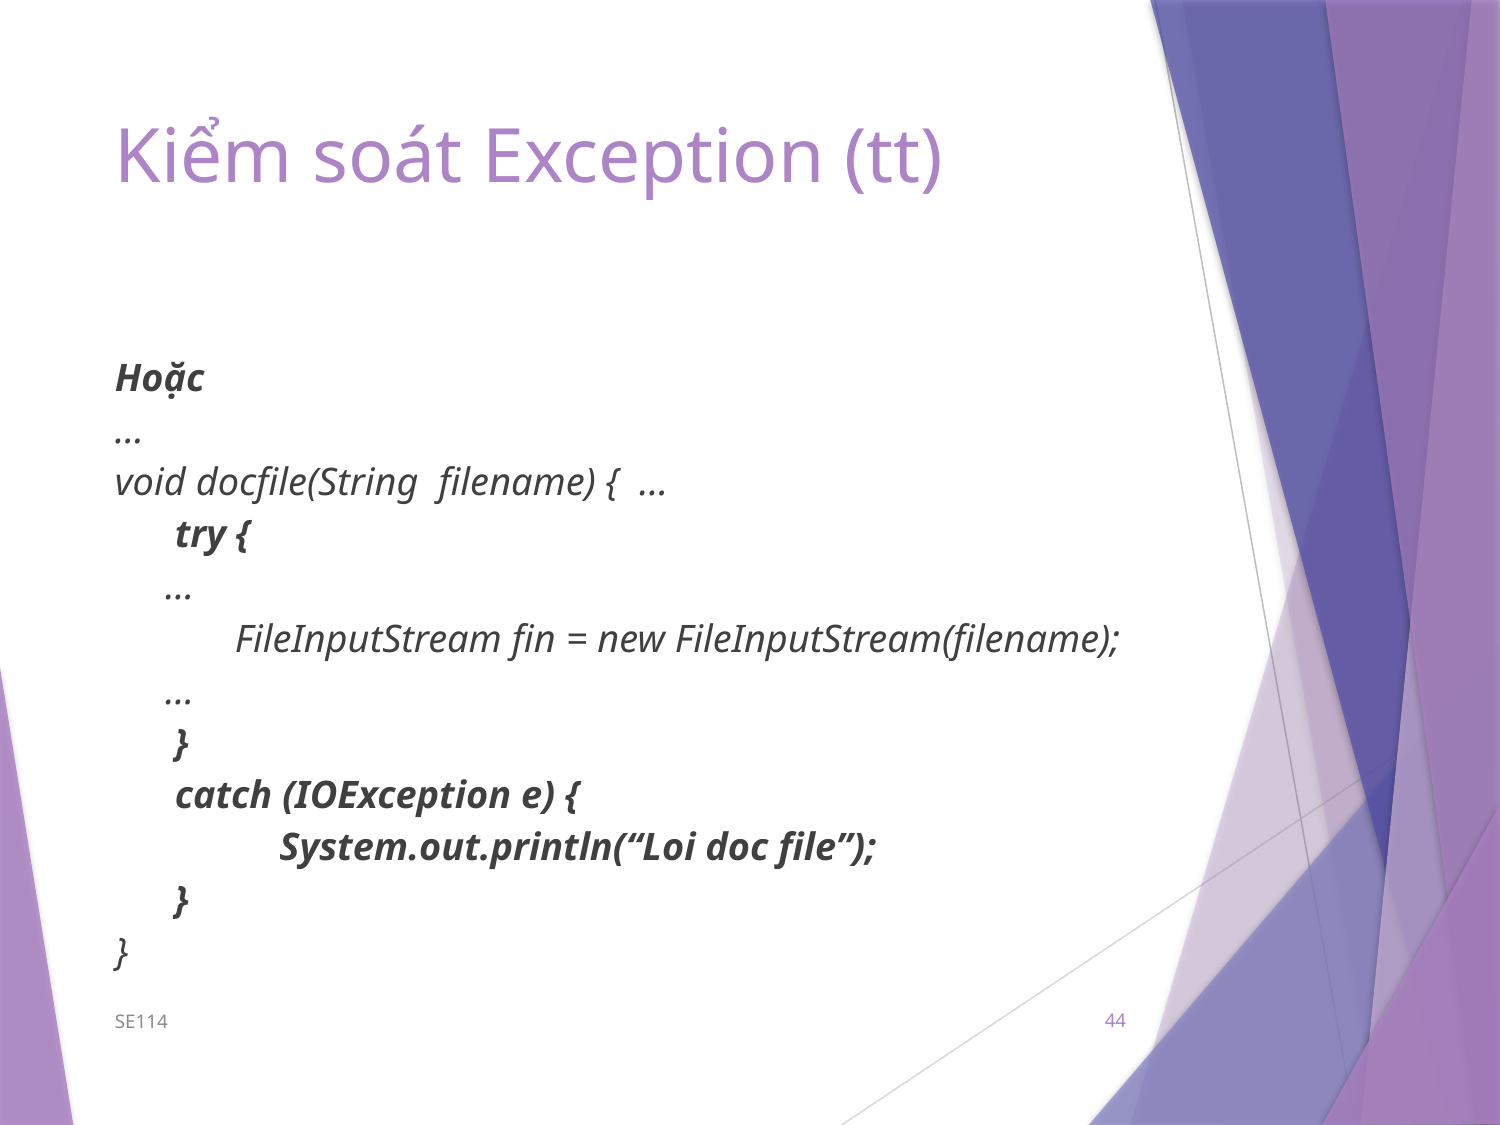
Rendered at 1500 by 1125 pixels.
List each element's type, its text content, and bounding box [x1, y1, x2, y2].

footer SE114 [99, 992, 859, 1051]
slide_number 44 [1057, 992, 1142, 1051]
list Hoặc … void docfile(String filename) { … try { … FileInputStream fin = new FileInputStream(filename); … } catch (IOException e) { System.out.println(“Loi doc file”); } } [99, 354, 1142, 992]
title Kiểm soát Exception (tt) [99, 99, 1142, 317]
